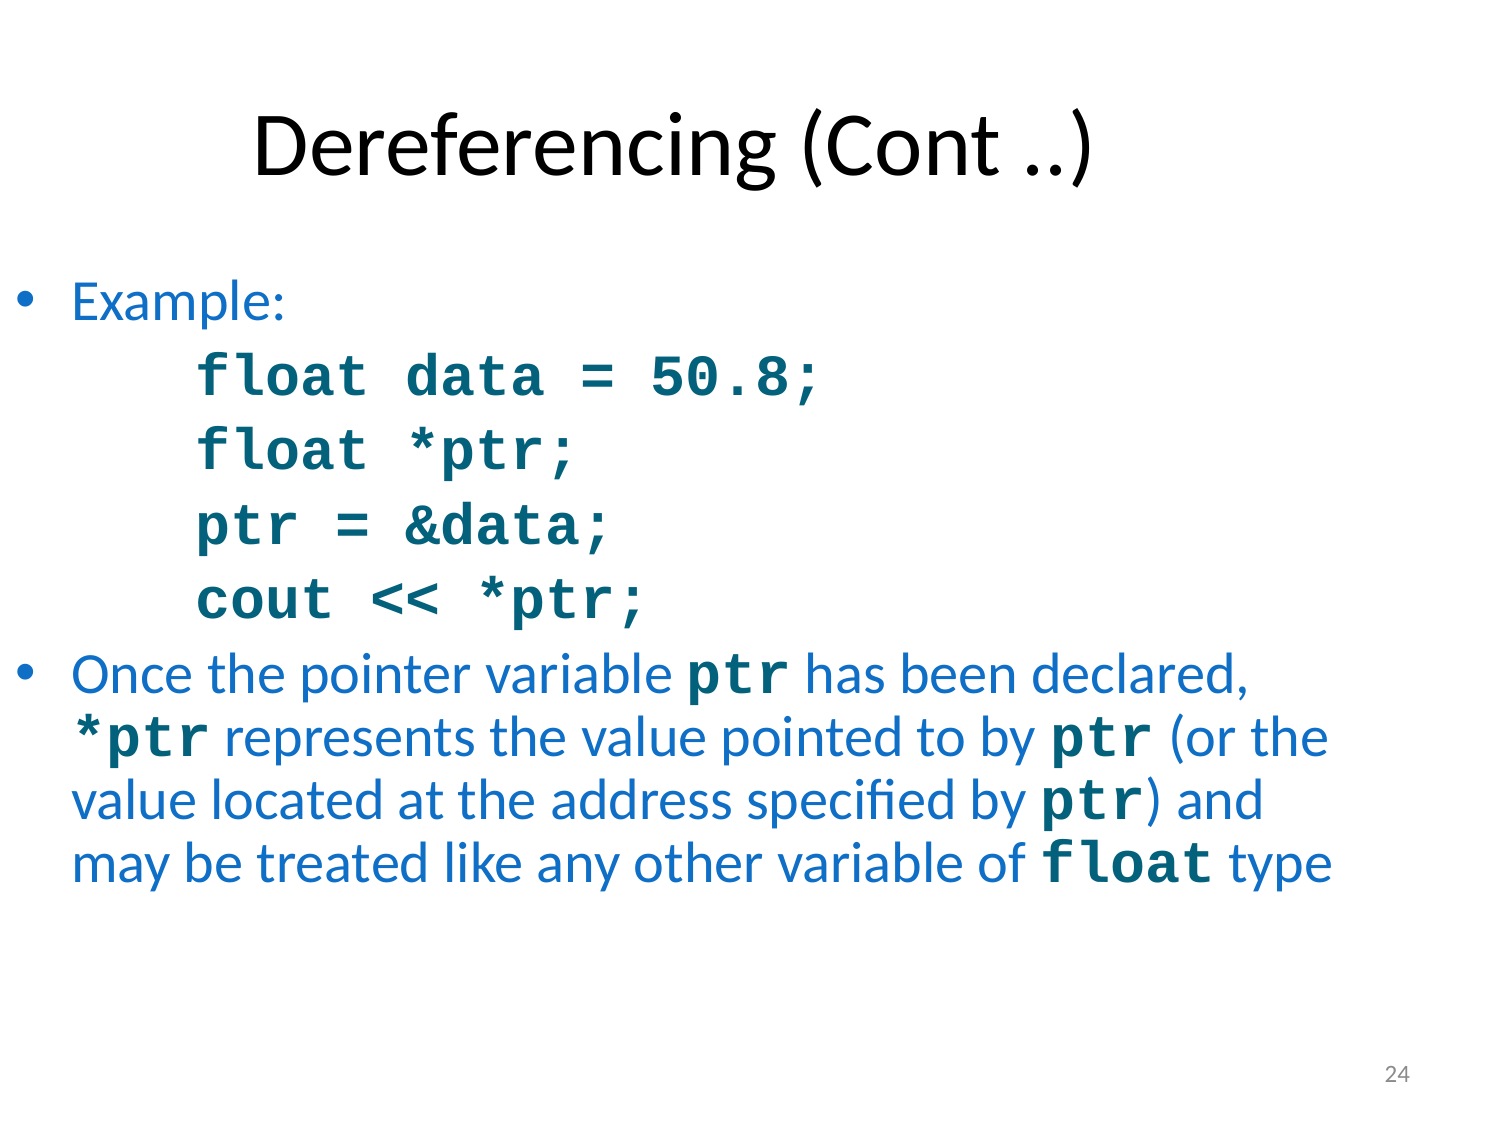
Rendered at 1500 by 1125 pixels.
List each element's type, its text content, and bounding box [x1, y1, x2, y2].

list Example: float data = 50.8; float *ptr; ptr = &data; cout << *ptr; Once the pointer variable ptr has been declared, *ptr represents the value pointed to by ptr (or the value located at the address specified by ptr) and may be treated like any other variable of float type [0, 262, 1350, 1005]
title Dereferencing (Cont ..) [0, 45, 1350, 233]
slide_number 24 [1074, 1042, 1425, 1103]
